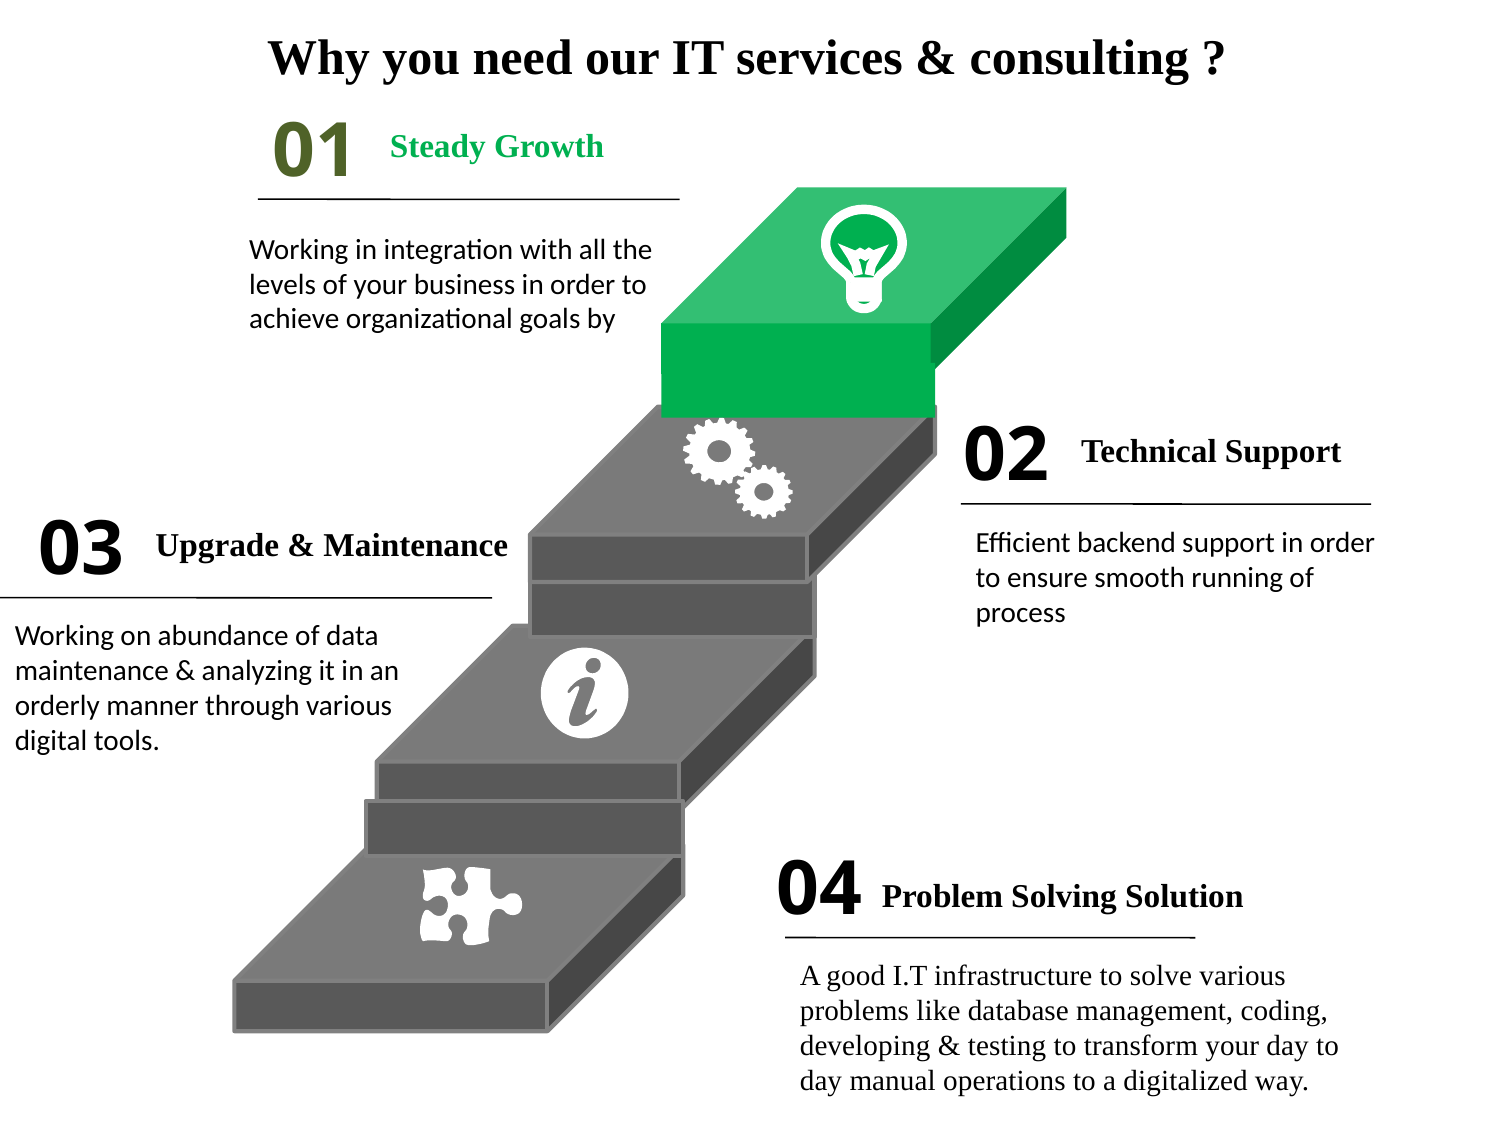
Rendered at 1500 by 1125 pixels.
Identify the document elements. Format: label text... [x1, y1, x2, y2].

text_box Efficient backend support in order to ensure smooth running of process [1071, 515, 1395, 636]
text_box 01 [257, 93, 692, 185]
text_box Steady Growth [374, 117, 762, 172]
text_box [0, 491, 587, 599]
text_box A good I.T infrastructure to solve various problems like database management, coding, developing & testing to transform your day to day manual operations to a digitalized way. [785, 949, 1383, 1104]
text_box Why you need our IT services & consulting ? [252, 17, 1258, 92]
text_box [761, 831, 1360, 939]
text_box Working on abundance of data maintenance & analyzing it in an orderly manner through various digital tools. [0, 609, 229, 764]
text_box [234, 187, 1067, 1032]
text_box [948, 398, 1419, 505]
